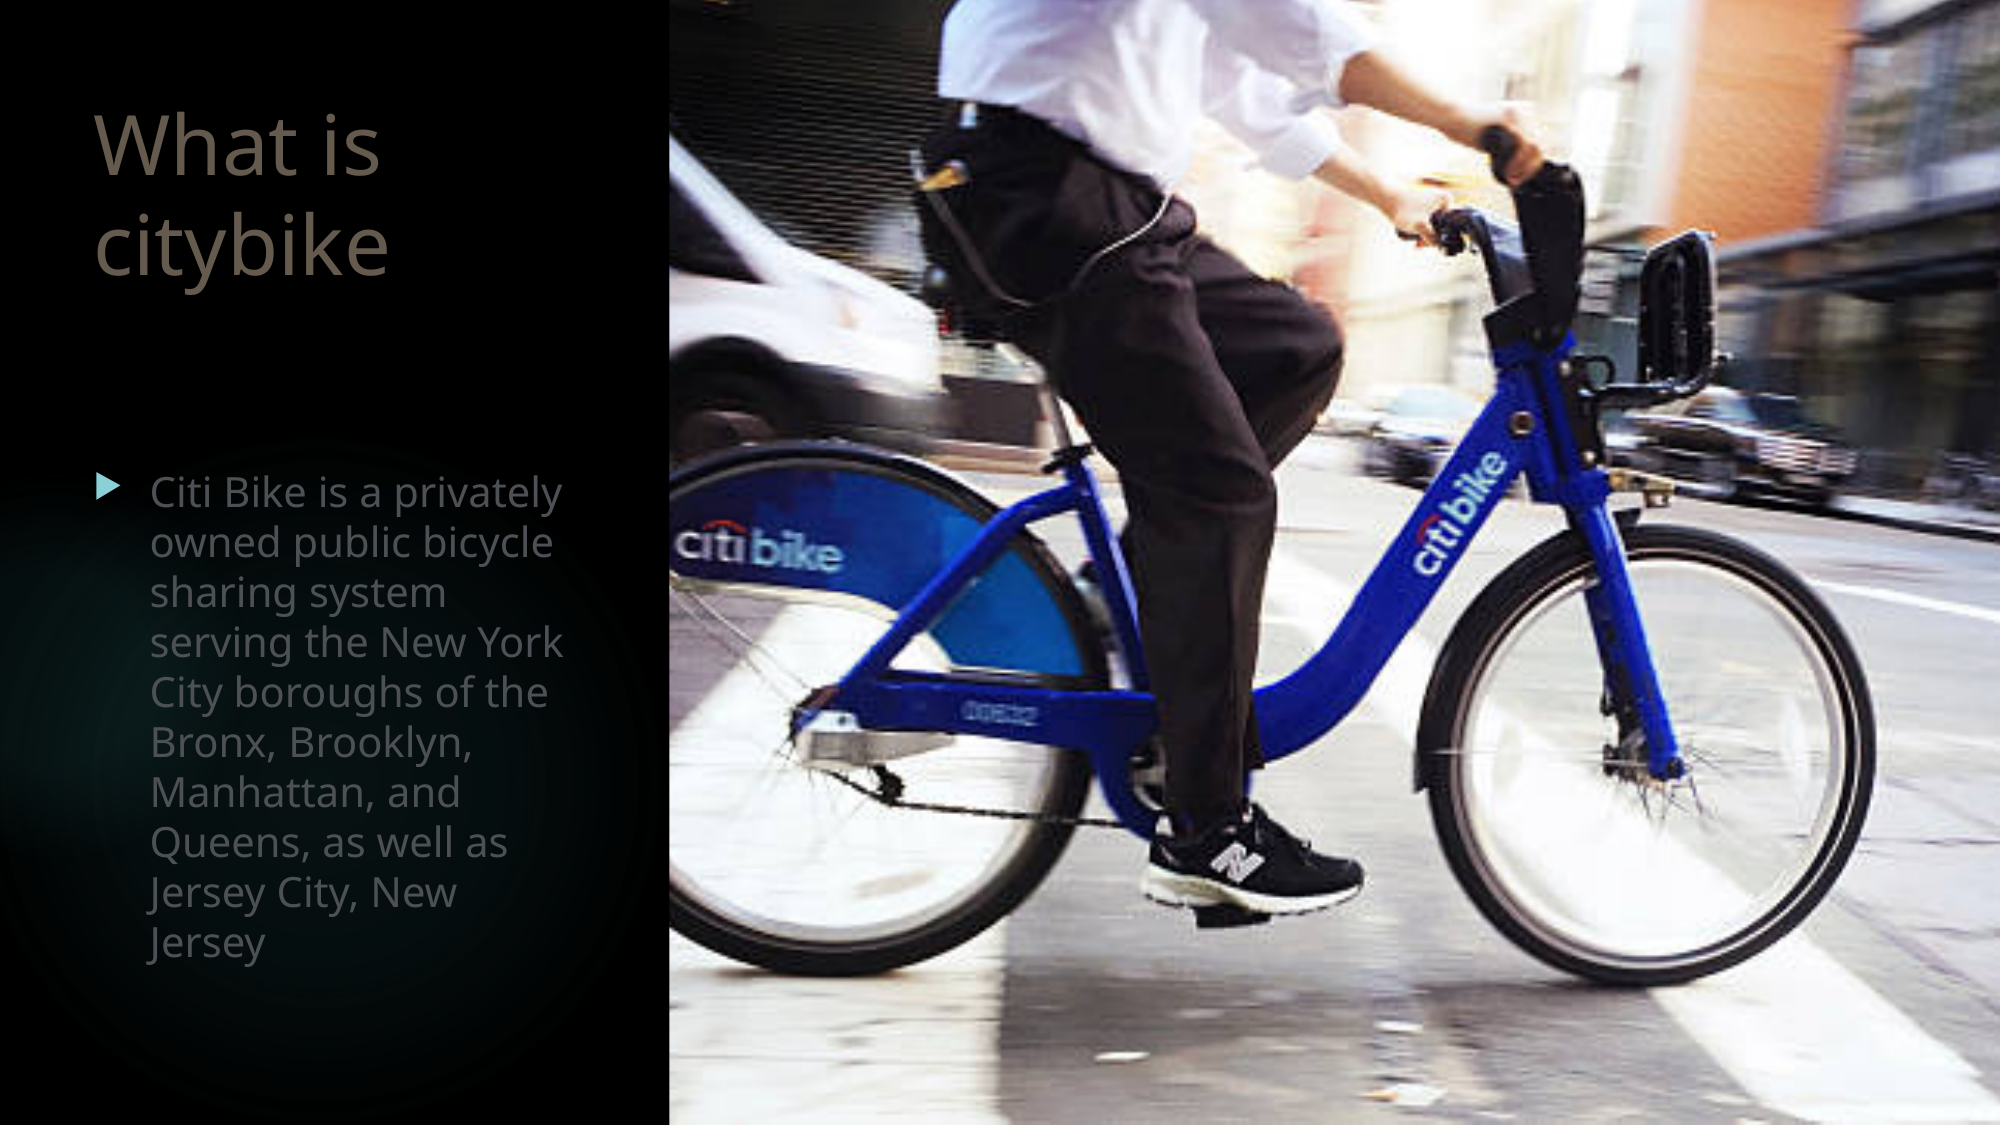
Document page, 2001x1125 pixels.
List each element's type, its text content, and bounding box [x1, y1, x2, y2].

picture [0, 437, 663, 1125]
list Citi Bike is a privately owned public bicycle sharing system serving the New York City boroughs of the Bronx, Brooklyn, Manhattan, and Queens, as well as Jersey City, New Jersey [78, 457, 585, 1001]
title What is citybike [78, 84, 587, 407]
picture [669, 0, 2000, 1125]
